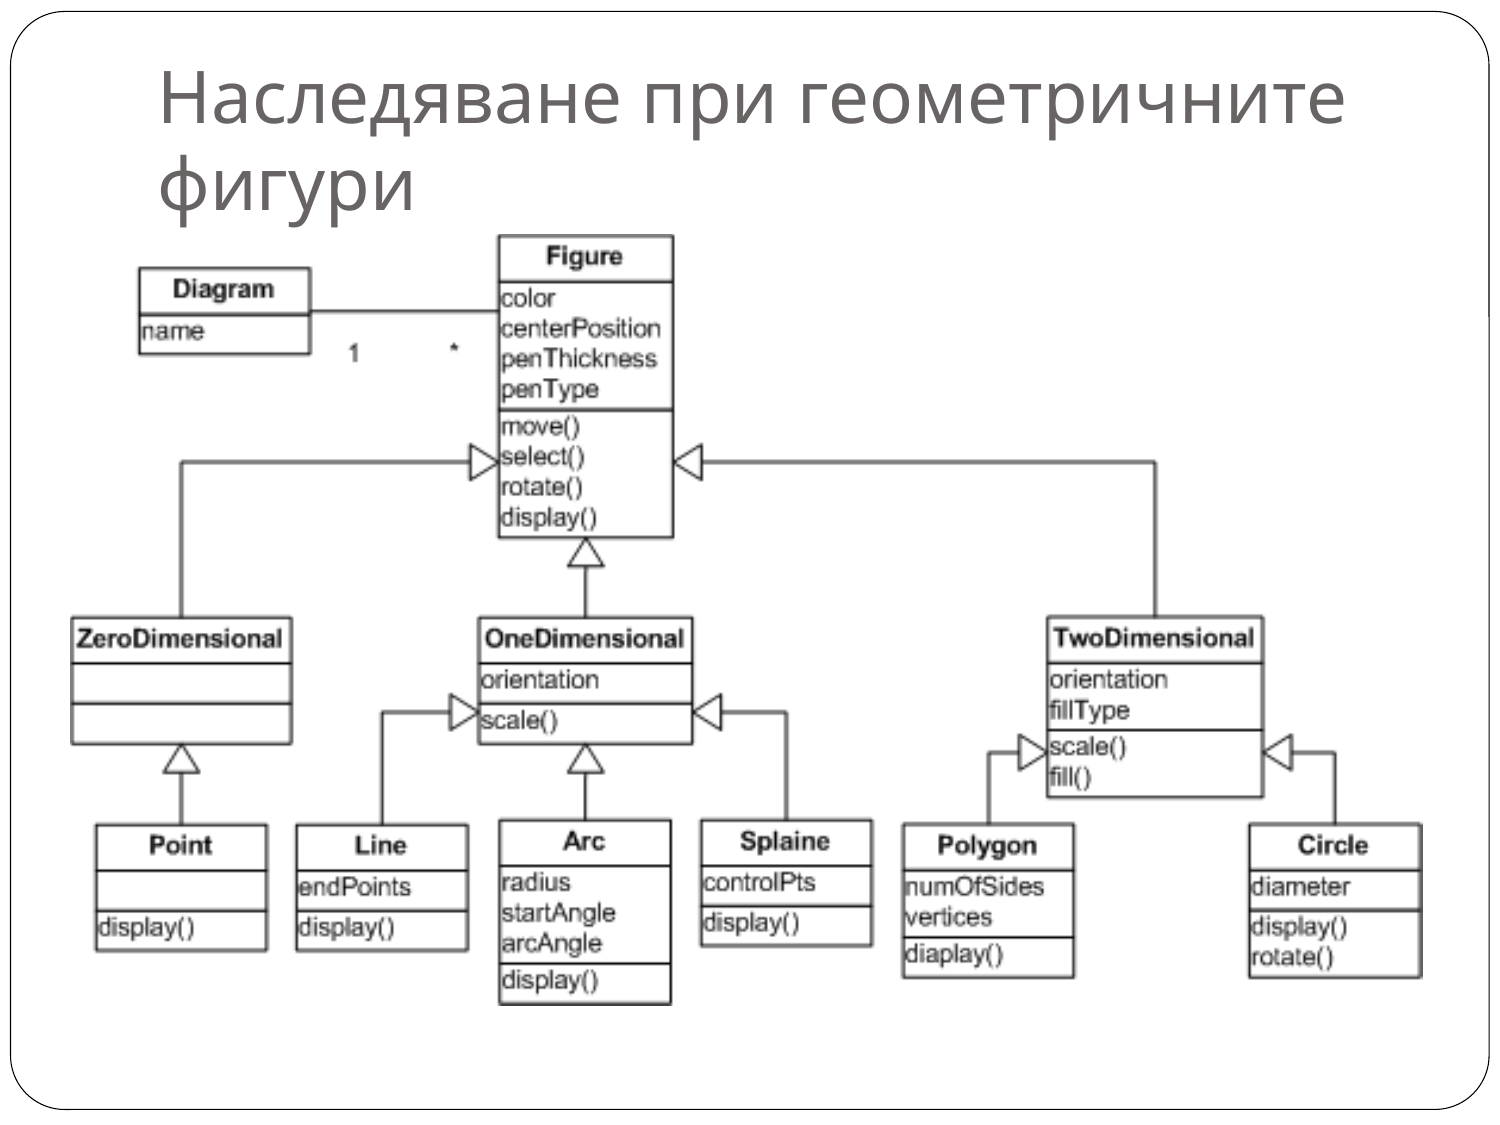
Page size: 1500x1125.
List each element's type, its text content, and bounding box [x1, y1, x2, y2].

title Наследяване при геометричните фигури [149, 44, 1426, 234]
picture [70, 234, 1423, 1006]
